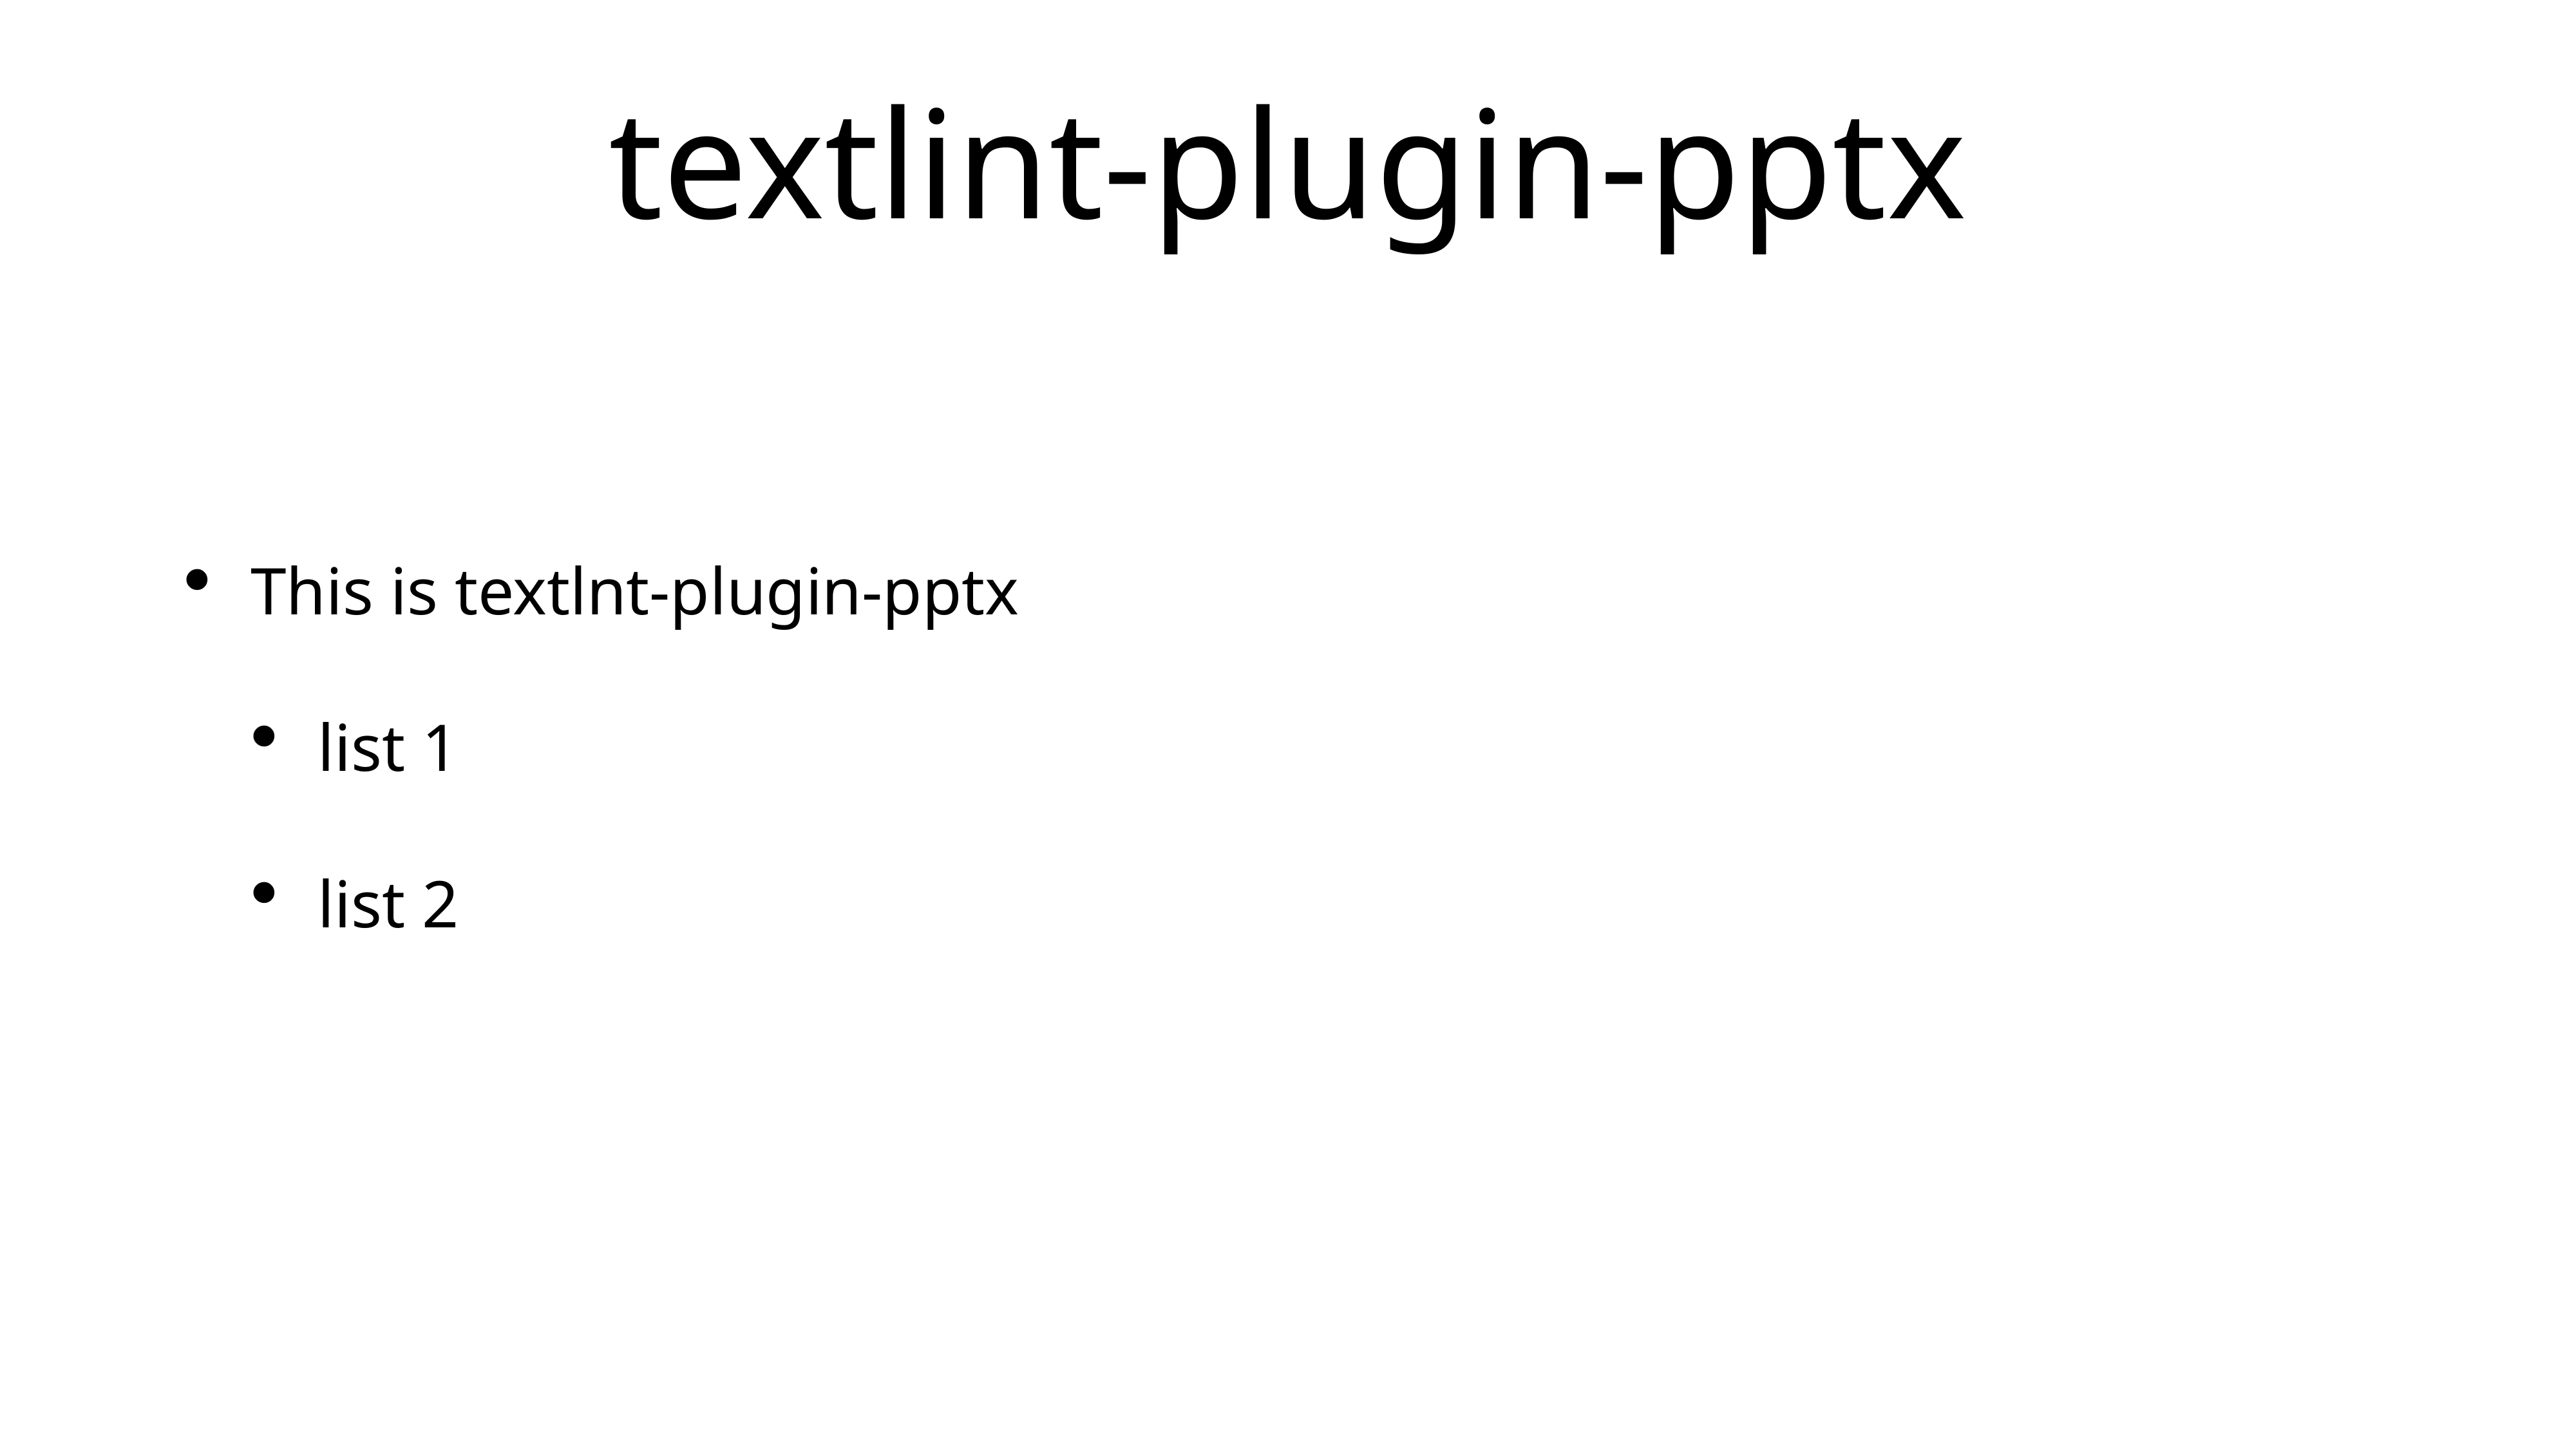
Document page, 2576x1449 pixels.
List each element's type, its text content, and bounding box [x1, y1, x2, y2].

list This is textlnt-plugin-pptx list 1 list 2 [178, 332, 2398, 1316]
title textlint-plugin-pptx [178, 37, 2398, 279]
